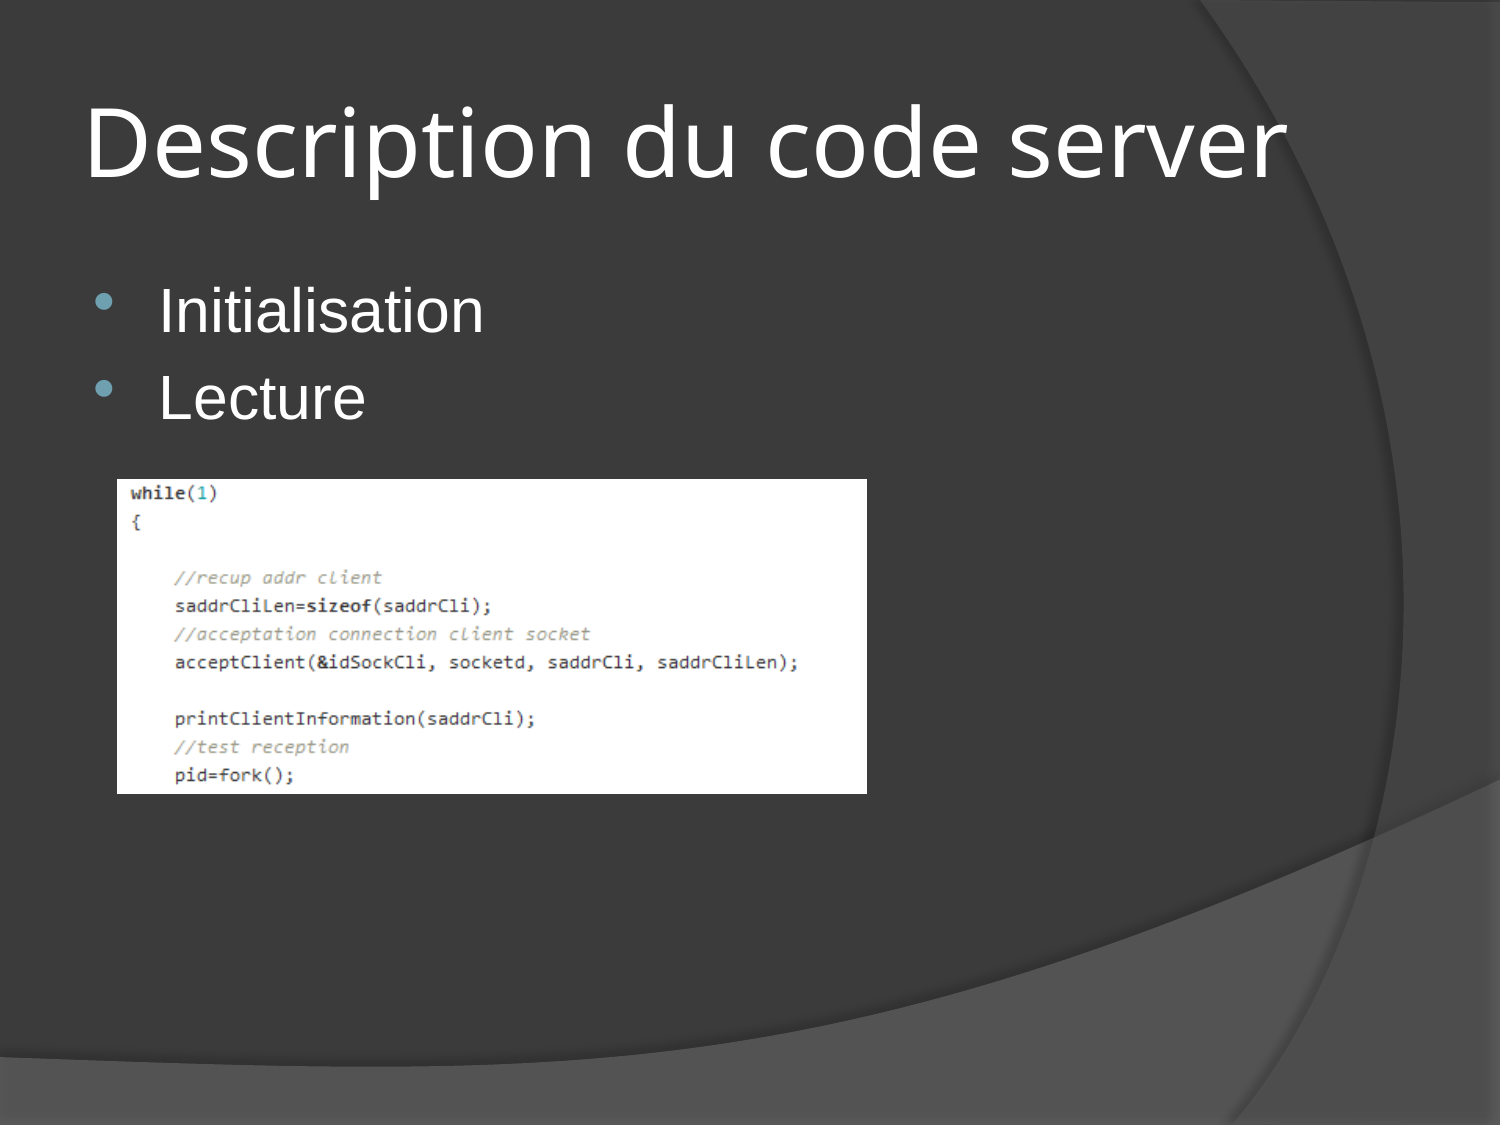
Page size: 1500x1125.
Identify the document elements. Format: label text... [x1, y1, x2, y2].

title Description du code server [75, 45, 1300, 233]
list Initialisation Lecture [75, 262, 1300, 1005]
picture [117, 479, 867, 795]
